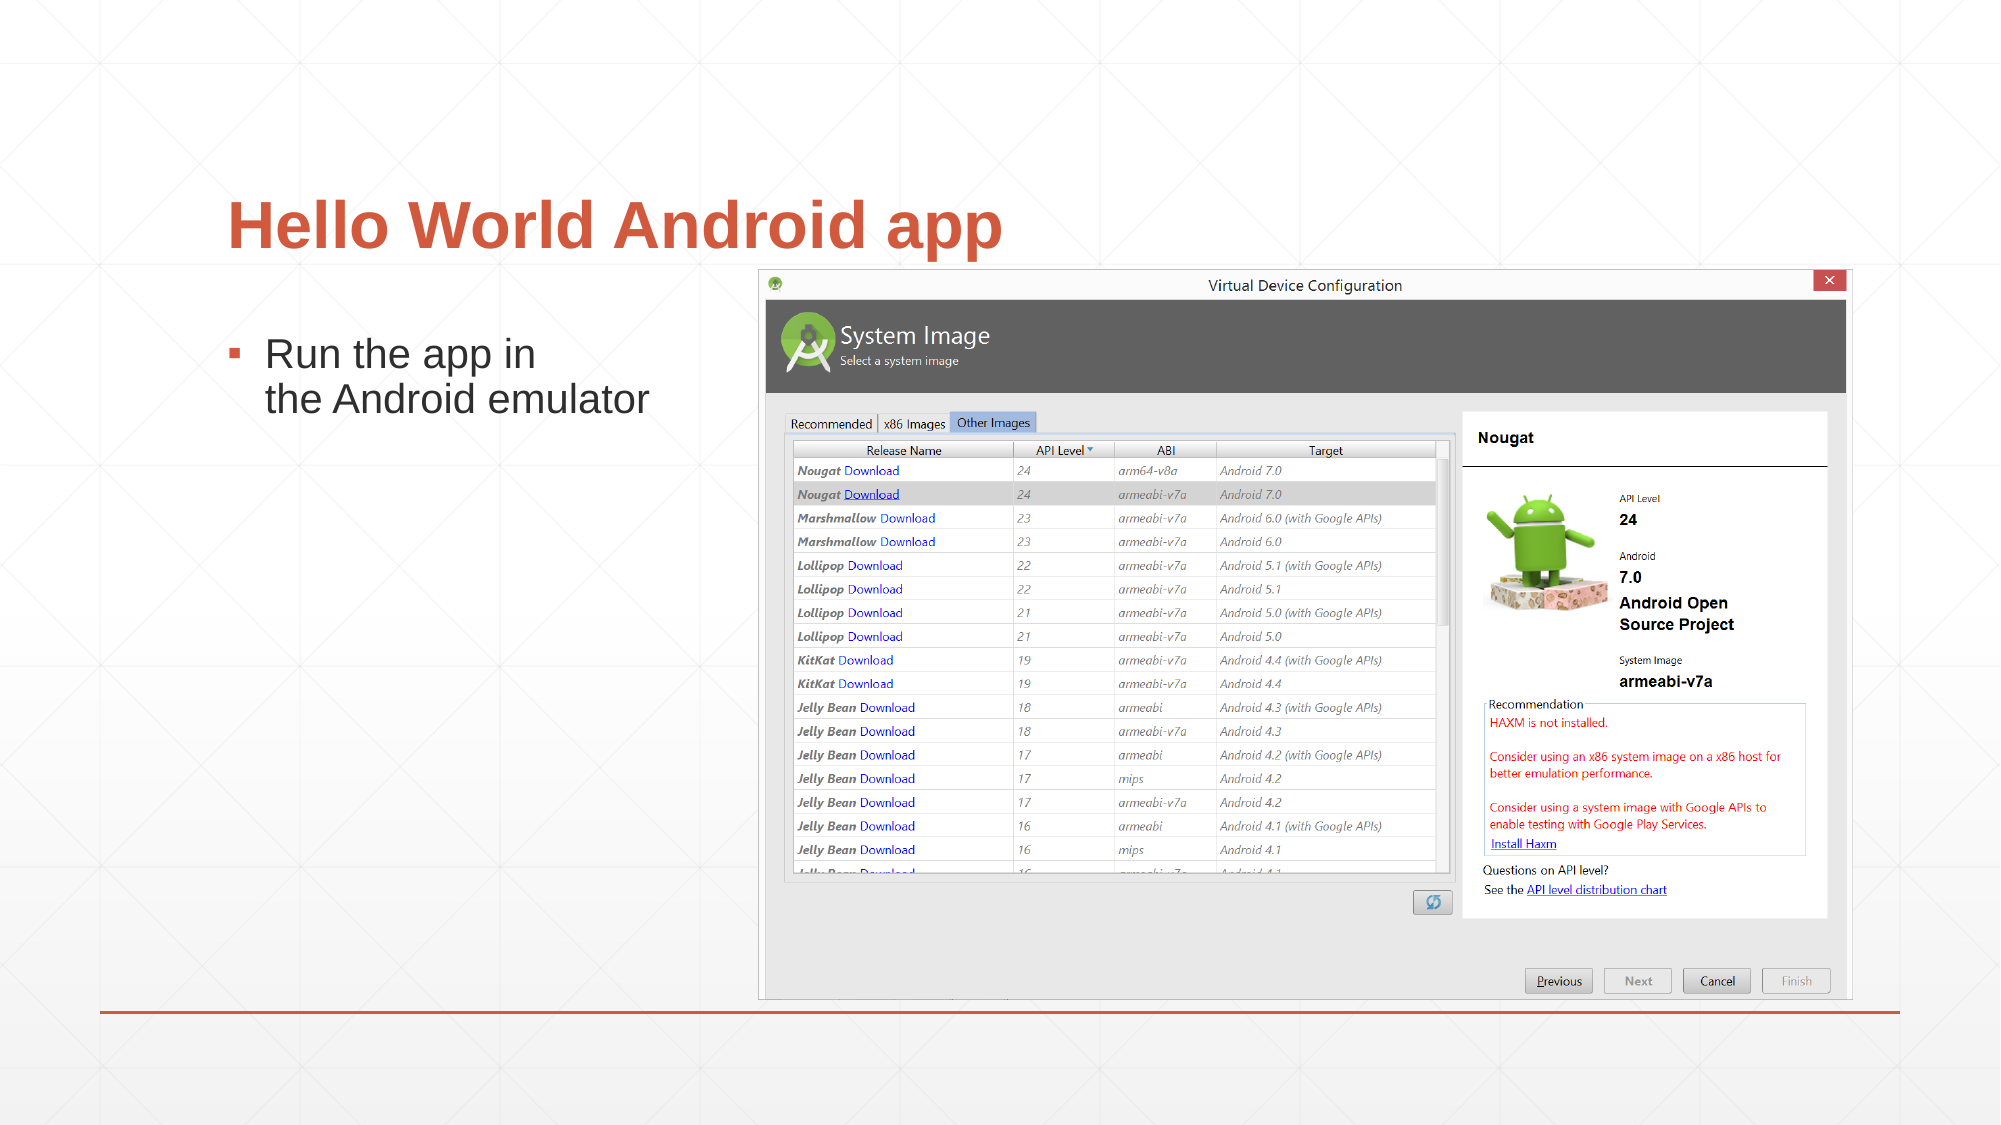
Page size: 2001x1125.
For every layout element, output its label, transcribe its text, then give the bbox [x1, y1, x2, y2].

list Run the app in the Android emulator [212, 324, 758, 950]
picture [758, 269, 1853, 1000]
title Hello World Android app [212, 82, 1788, 271]
